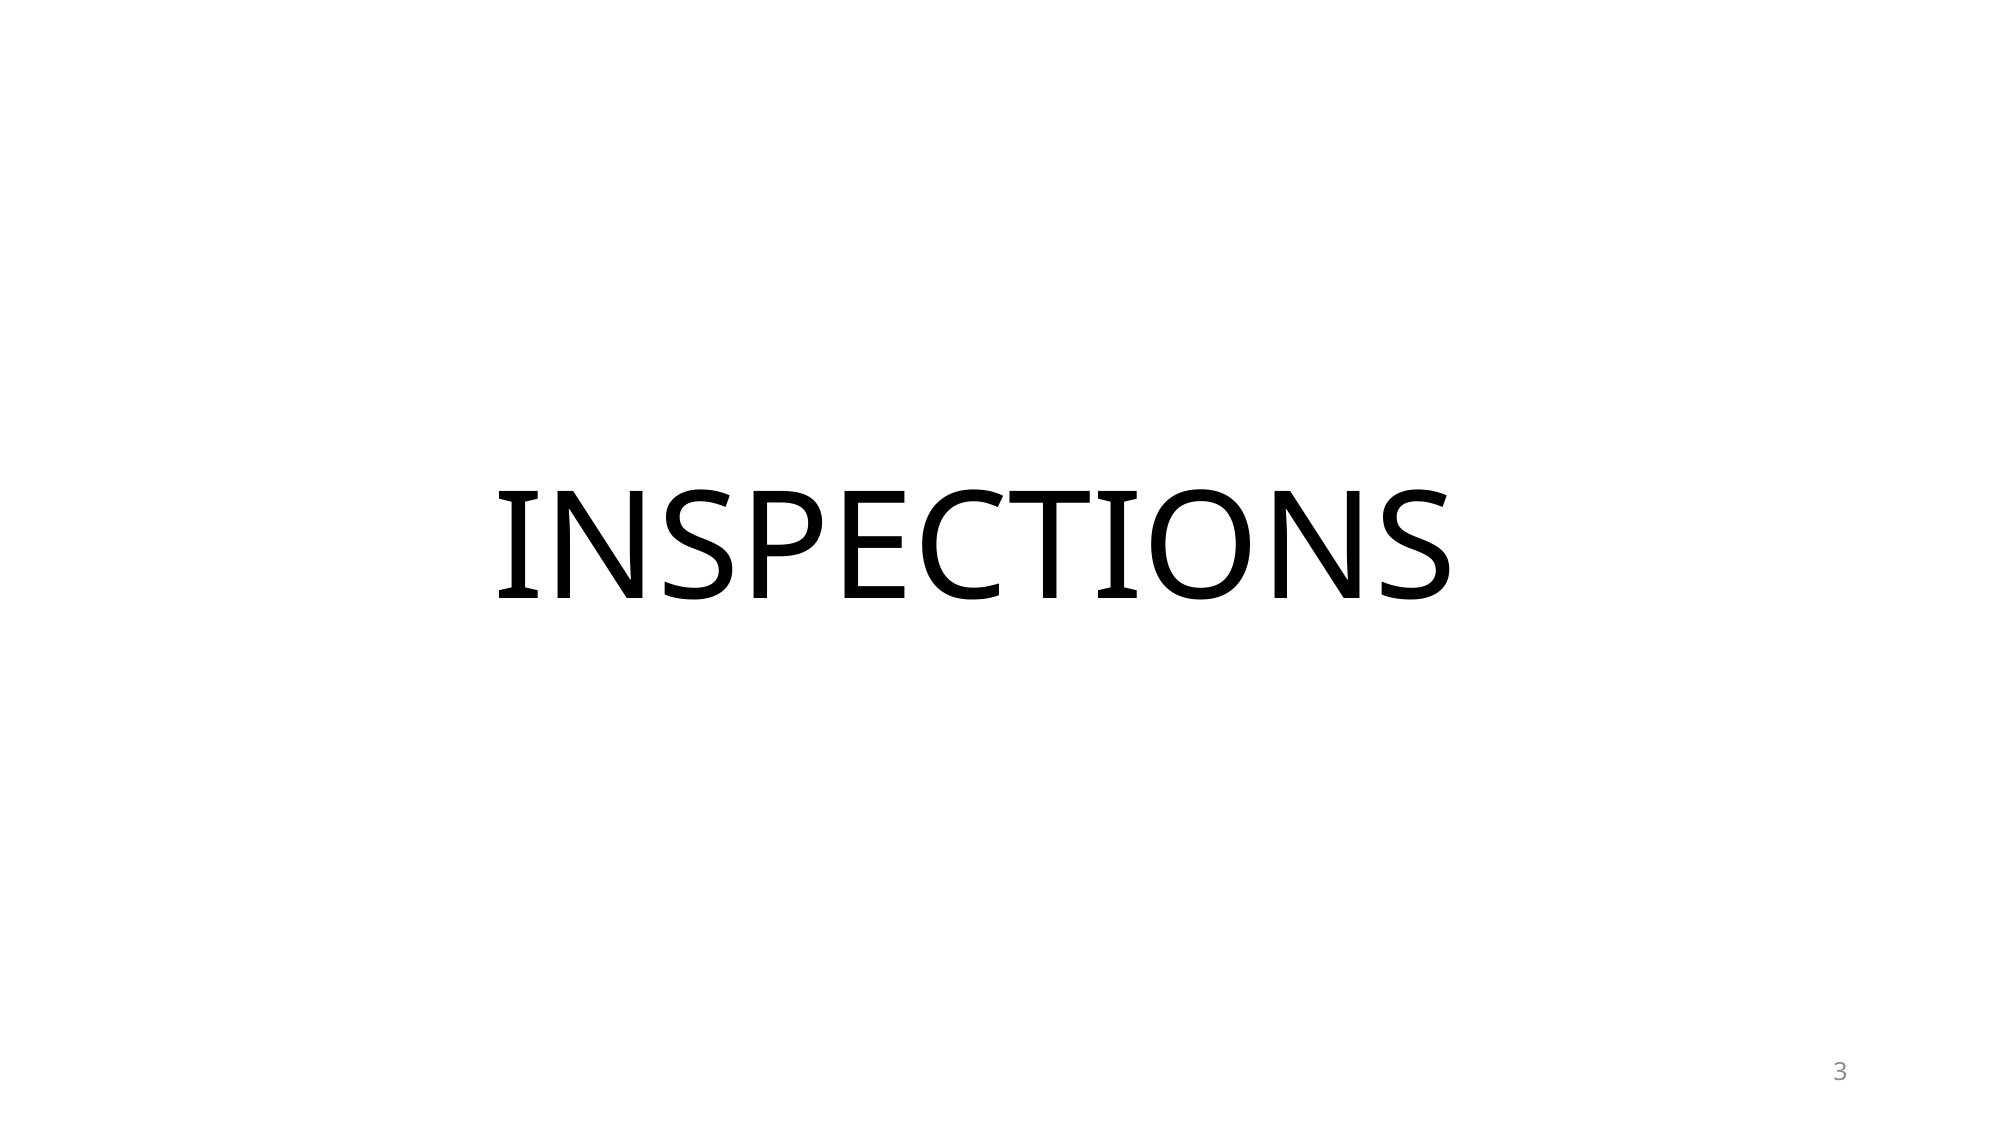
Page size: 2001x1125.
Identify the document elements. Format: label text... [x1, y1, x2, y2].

title INSPECTIONS [300, 75, 1650, 1025]
slide_number 3 [1412, 1042, 1863, 1103]
